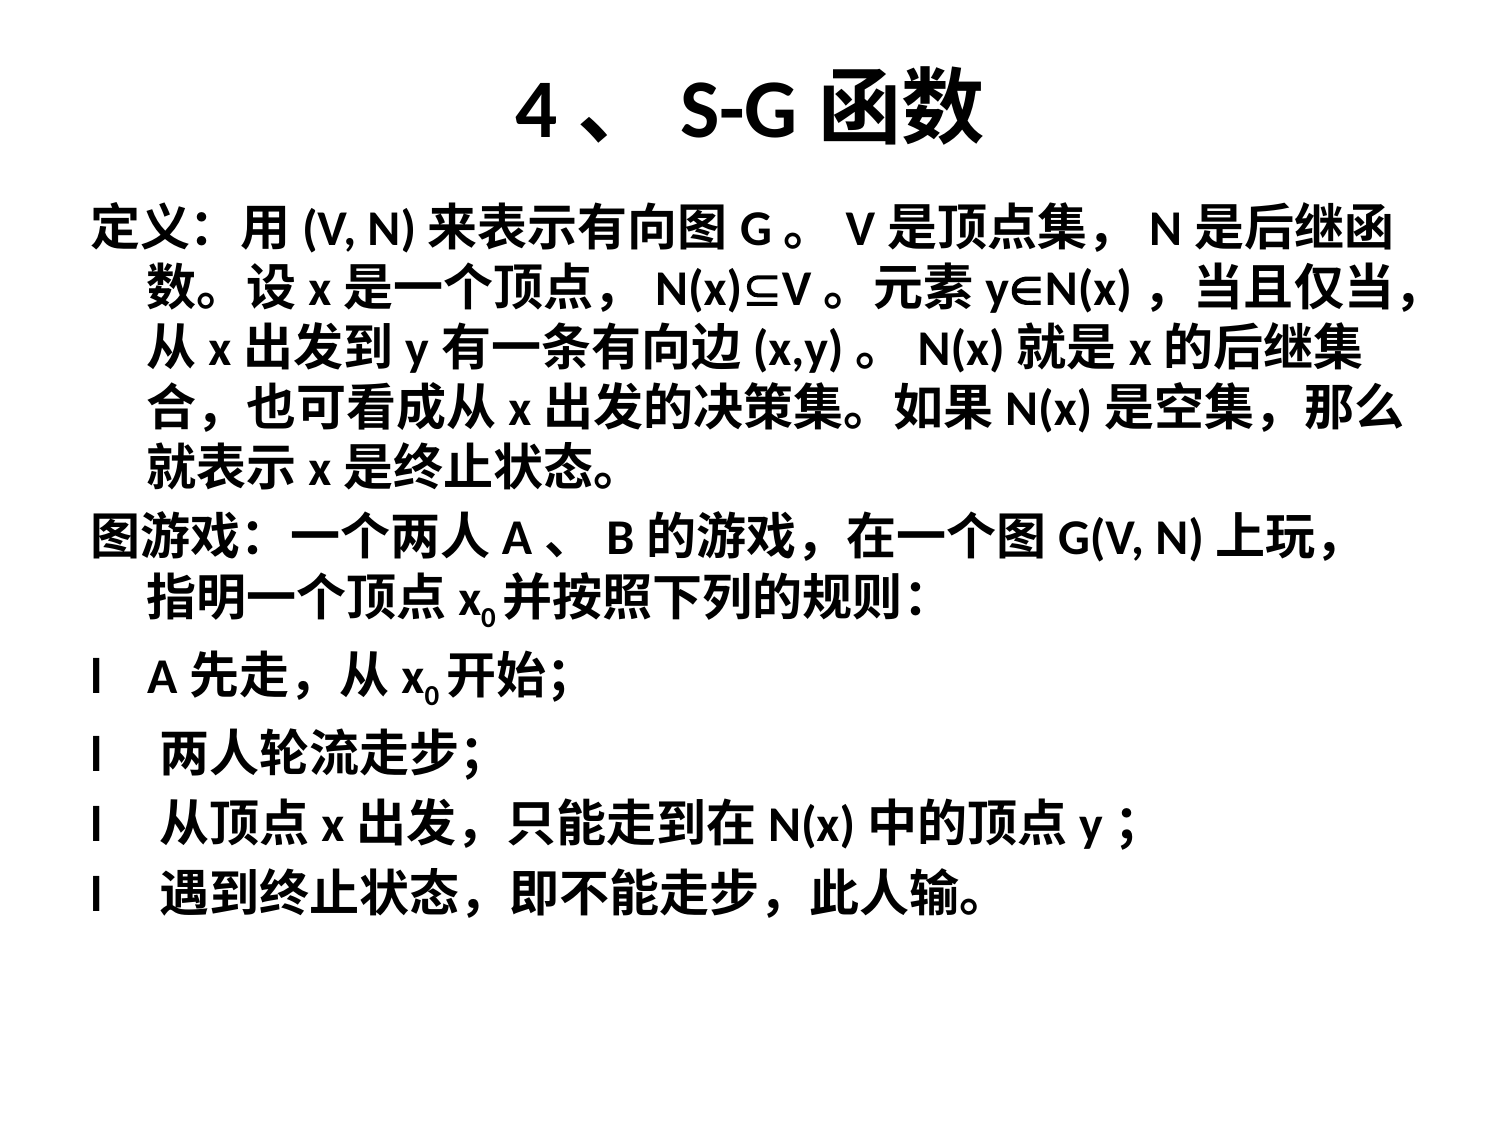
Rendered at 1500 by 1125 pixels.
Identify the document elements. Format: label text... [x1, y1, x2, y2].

title 4、S-G函数 [75, 45, 1425, 164]
list 定义：用(V, N)来表示有向图G。V是顶点集，N是后继函数。设x是一个顶点，N(x)V。元素yN(x)，当且仅当，从x出发到y有一条有向边(x,y)。N(x)就是x的后继集合，也可看成从x出发的决策集。如果N(x)是空集，那么就表示x是终止状态。 图游戏：一个两人A、B的游戏，在一个图G(V, N)上玩，指明一个顶点x0并按照下列的规则： l A先走，从x0开始； l 两人轮流走步； l 从顶点x出发，只能走到在N(x)中的顶点y； l 遇到终止状态，即不能走步，此人输。 [75, 187, 1425, 1005]
